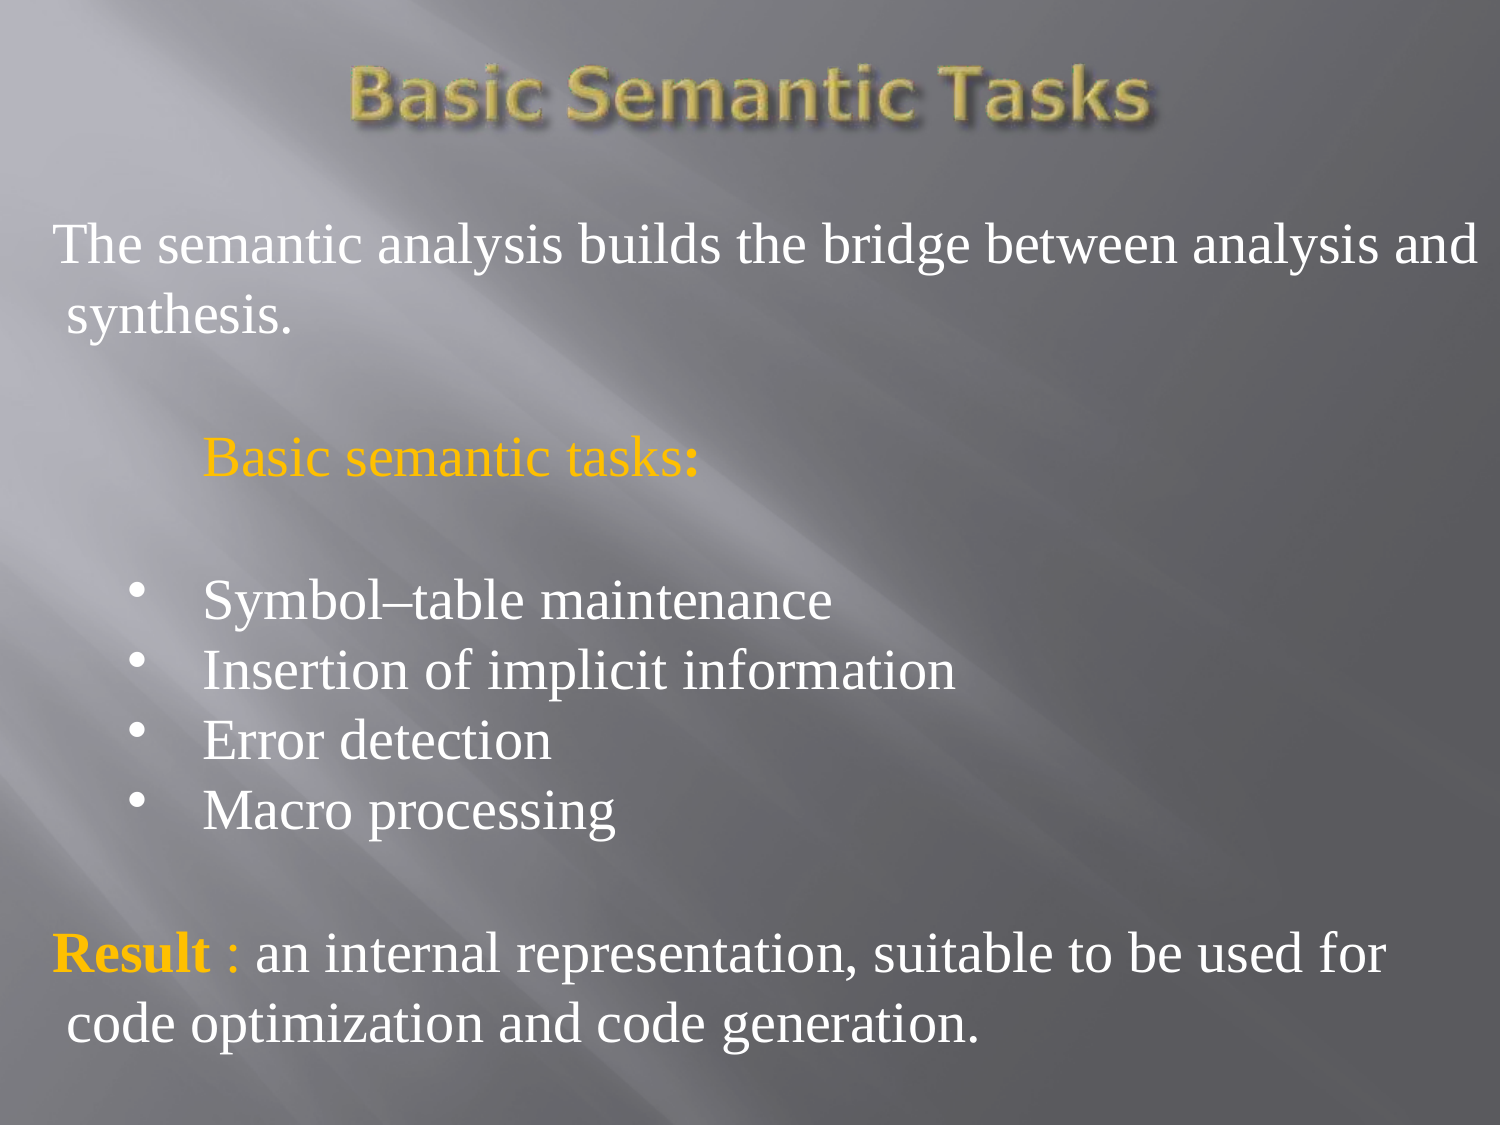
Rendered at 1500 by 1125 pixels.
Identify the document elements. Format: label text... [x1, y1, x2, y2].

text_box [293, 15, 1219, 160]
text_box The semantic analysis builds the bridge between analysis and synthesis. Basic semantic tasks: Symbol–table maintenance Insertion of implicit information Error detection Macro processing Result : an internal representation, suitable to be used for code optimization and code generation. [50, 203, 1484, 1055]
